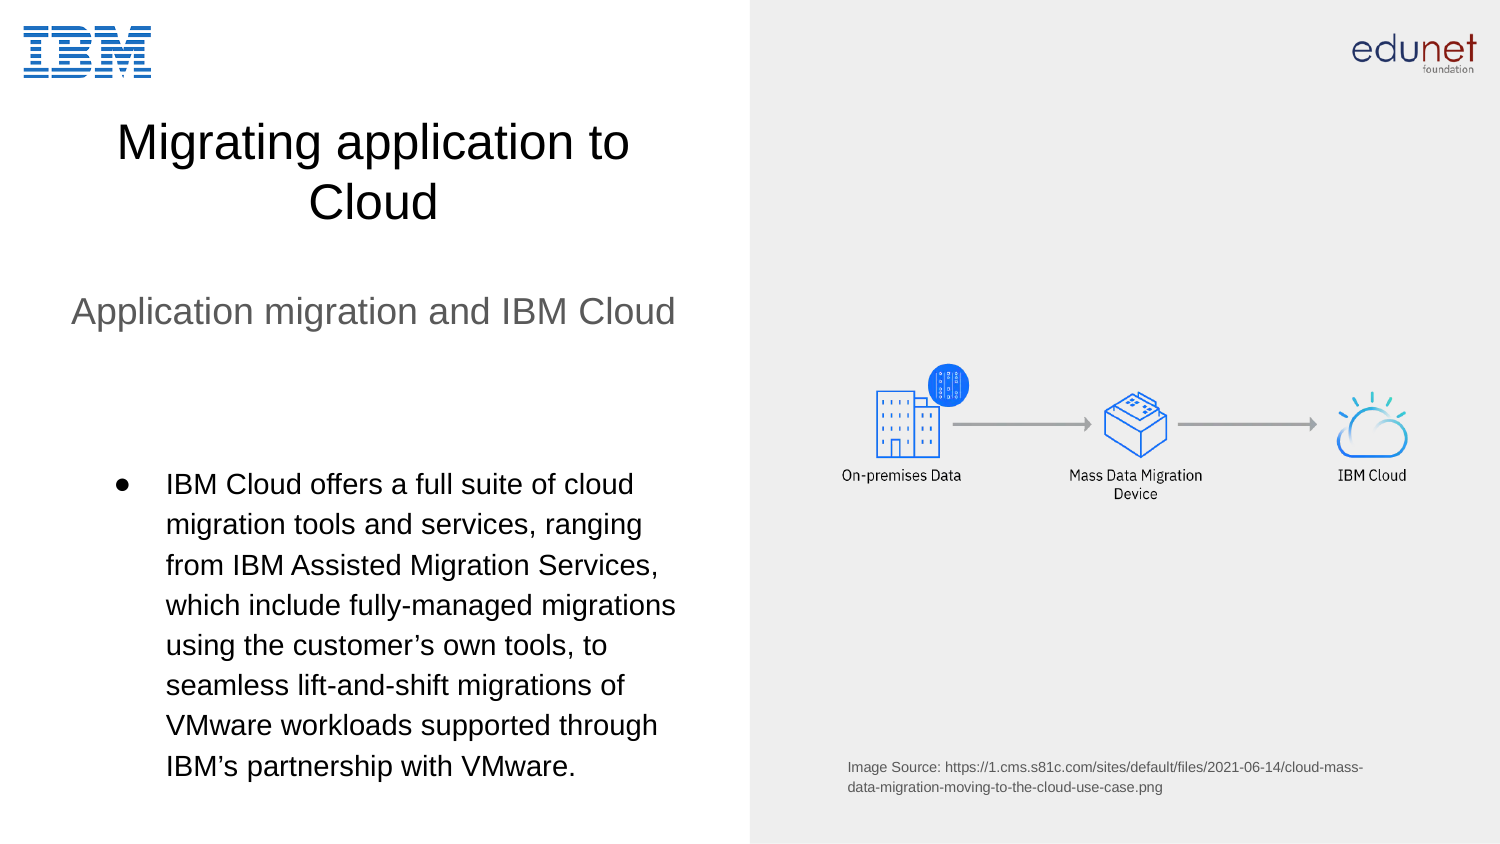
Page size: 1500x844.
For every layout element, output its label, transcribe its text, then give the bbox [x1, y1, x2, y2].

picture [794, 236, 1471, 639]
list Image Source: https://1.cms.s81c.com/sites/default/files/2021-06-14/cloud-mass-data-migration-moving-to-the-cloud-use-case.png [832, 740, 1390, 812]
subtitle Application migration and IBM Cloud [41, 257, 706, 363]
picture [23, 26, 151, 78]
picture [1350, 26, 1480, 78]
title Migrating application to Cloud [41, 117, 706, 223]
list IBM Cloud offers a full suite of cloud migration tools and services, ranging from IBM Assisted Migration Services, which include fully-managed migrations using the customer’s own tools, to seamless lift-and-shift migrations of VMware workloads supported through IBM’s partnership with VMware. [75, 477, 706, 765]
